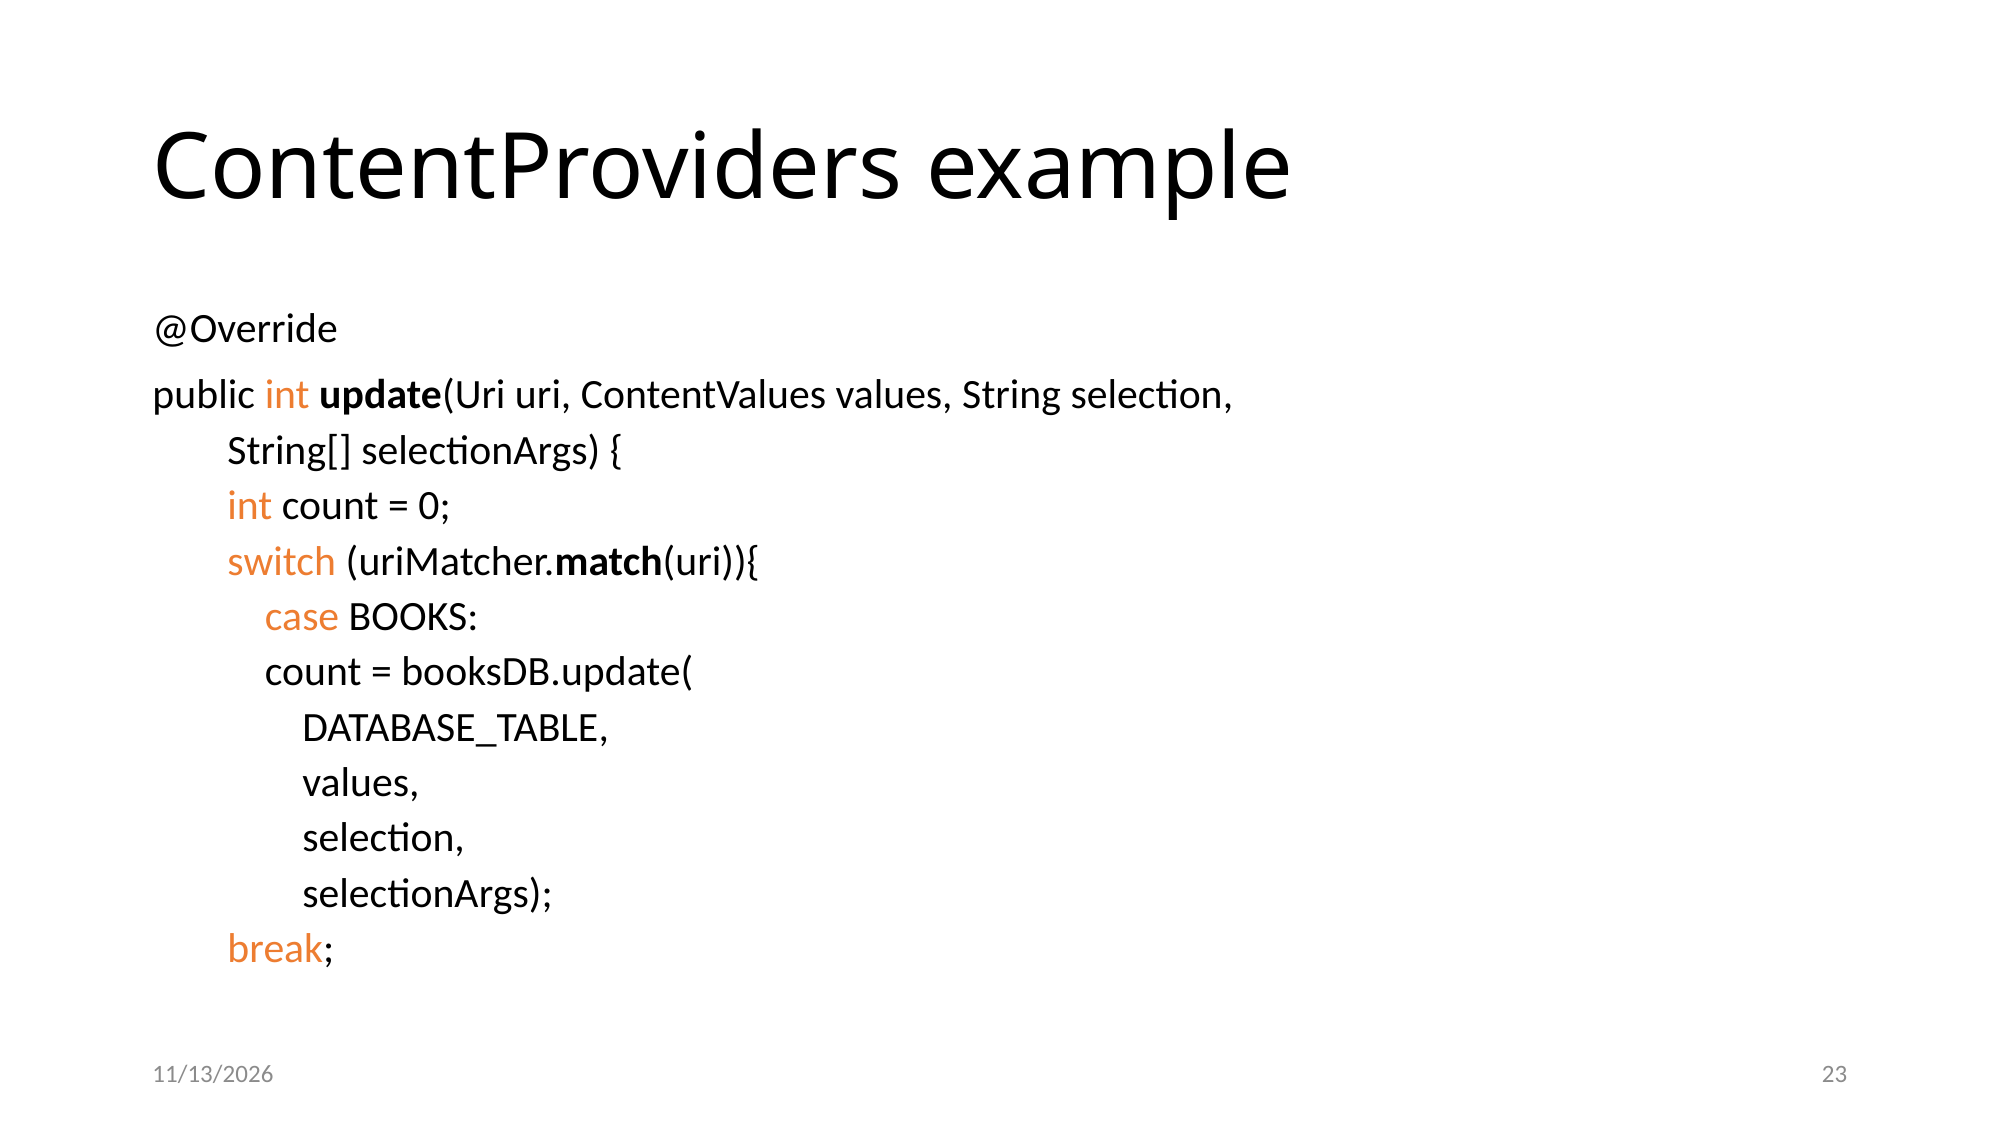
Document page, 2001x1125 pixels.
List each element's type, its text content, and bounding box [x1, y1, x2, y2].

slide_number 23 [1412, 1042, 1863, 1103]
title ContentProviders example [137, 59, 1863, 278]
list @Override public int update(Uri uri, ContentValues values, String selection, String[] selectionArgs) { int count = 0; switch (uriMatcher.match(uri)){ case BOOKS: count = booksDB.update( DATABASE_TABLE, values, selection, selectionArgs); break; [137, 299, 1863, 1014]
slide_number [137, 1042, 588, 1103]
